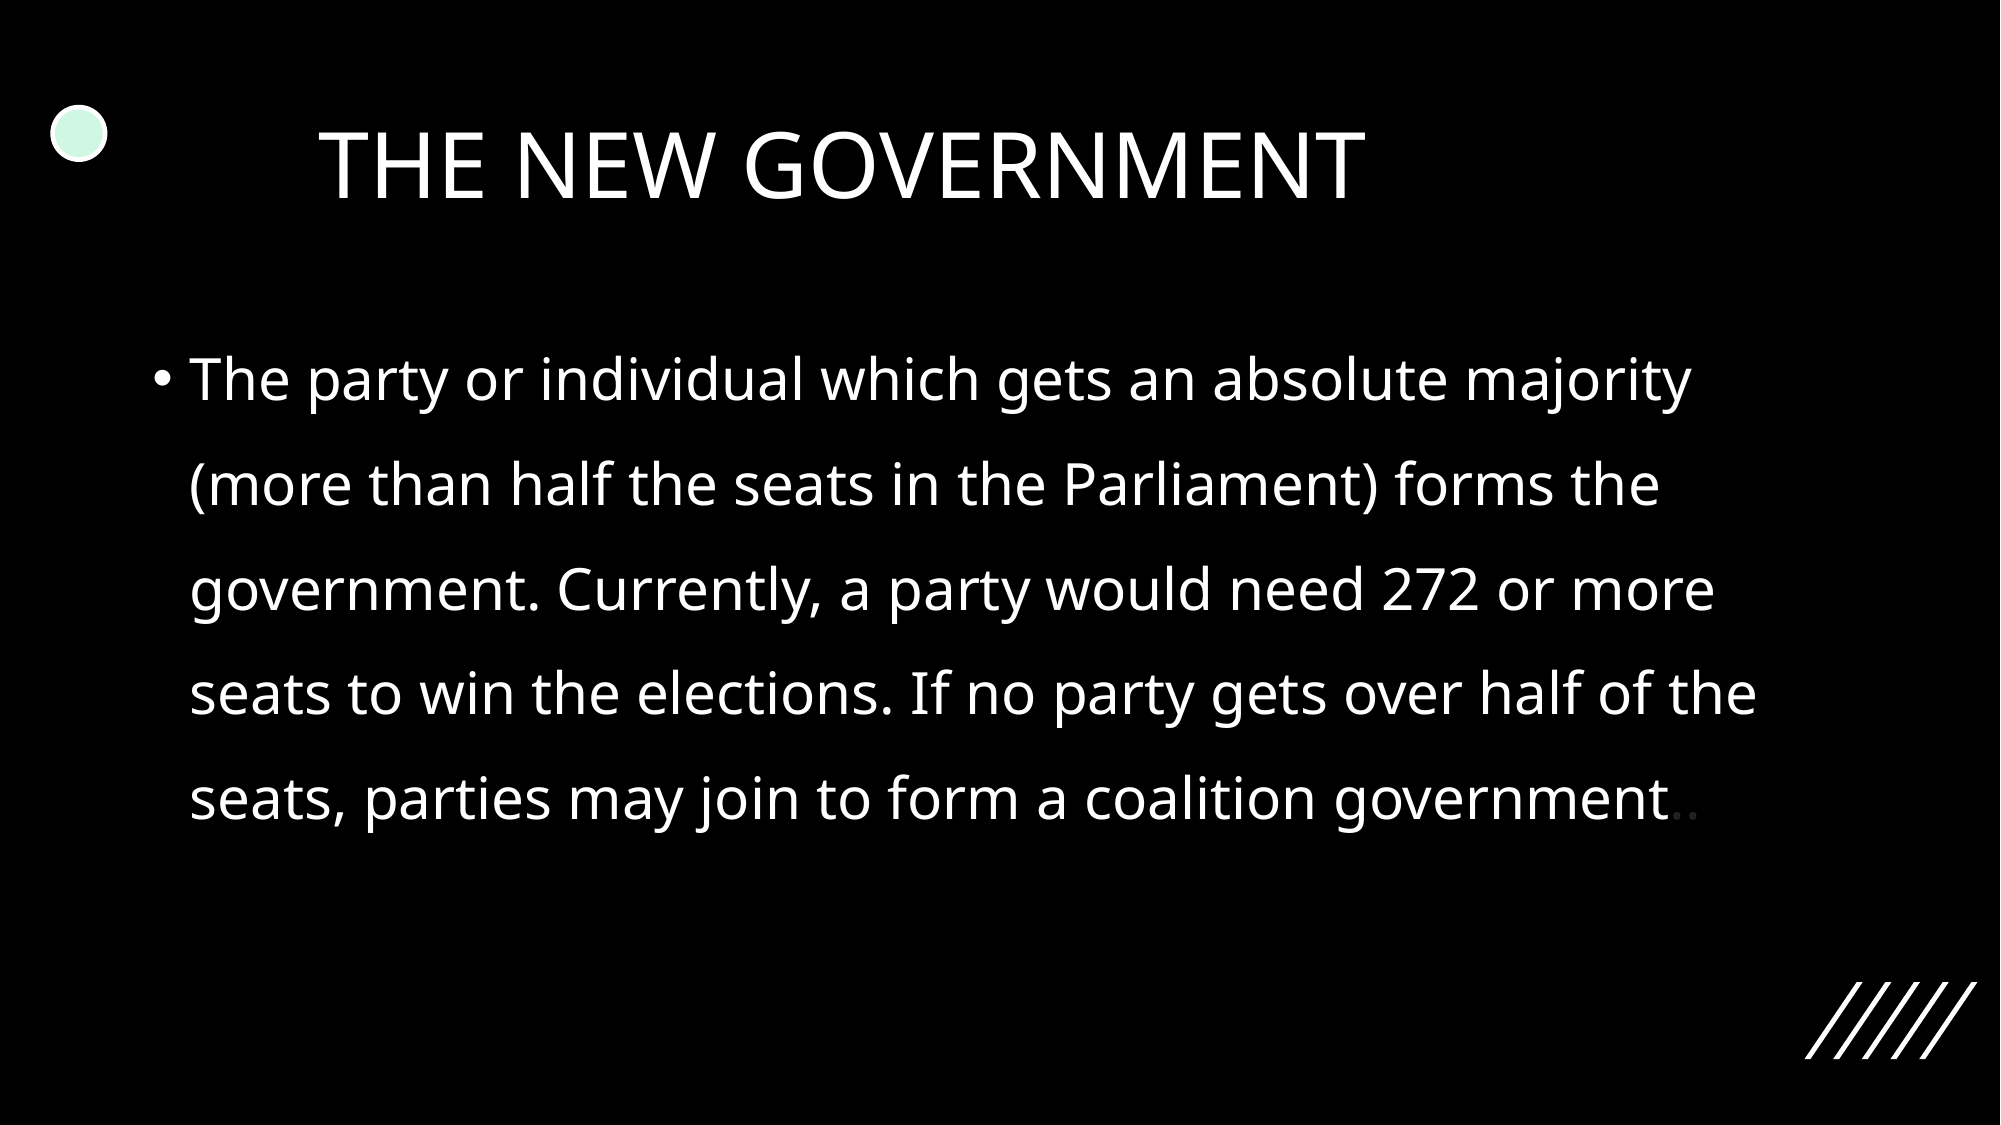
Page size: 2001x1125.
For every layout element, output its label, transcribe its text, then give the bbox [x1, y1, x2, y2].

list The party or individual which gets an absolute majority (more than half the seats in the Parliament) forms the government. Currently, a party would need 272 or more seats to win the elections. If no party gets over half of the seats, parties may join to form a coalition government.. [137, 299, 1863, 1014]
title THE NEW GOVERNMENT [137, 59, 1863, 278]
